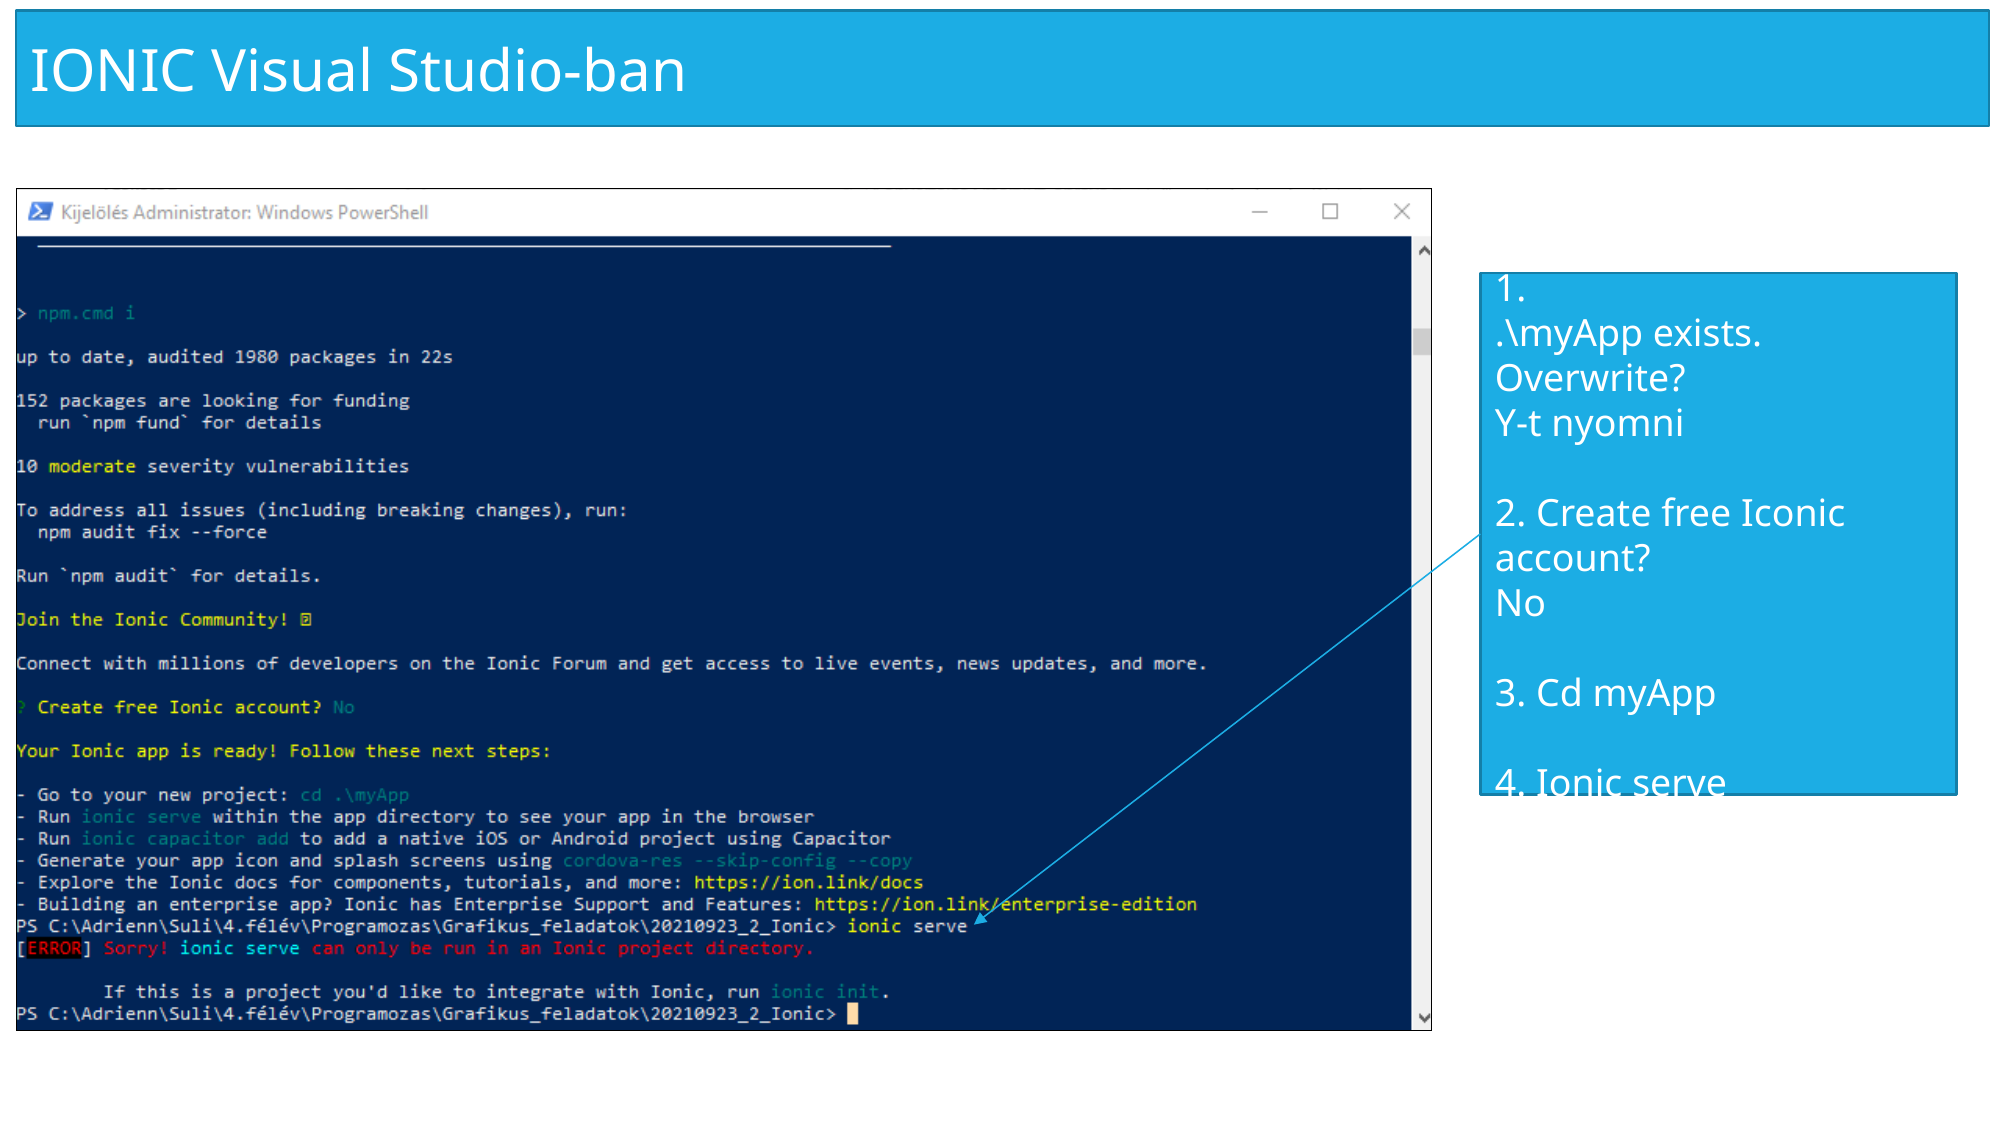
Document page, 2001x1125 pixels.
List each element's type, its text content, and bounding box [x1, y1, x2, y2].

text_box IONIC Visual Studio-ban [15, 9, 1990, 127]
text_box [973, 533, 1481, 925]
picture [15, 188, 1432, 1031]
text_box 1. .\myApp exists. Overwrite? Y-t nyomni 2. Create free Iconic account? No 3. Cd myApp 4. Ionic serve [1479, 272, 1958, 796]
